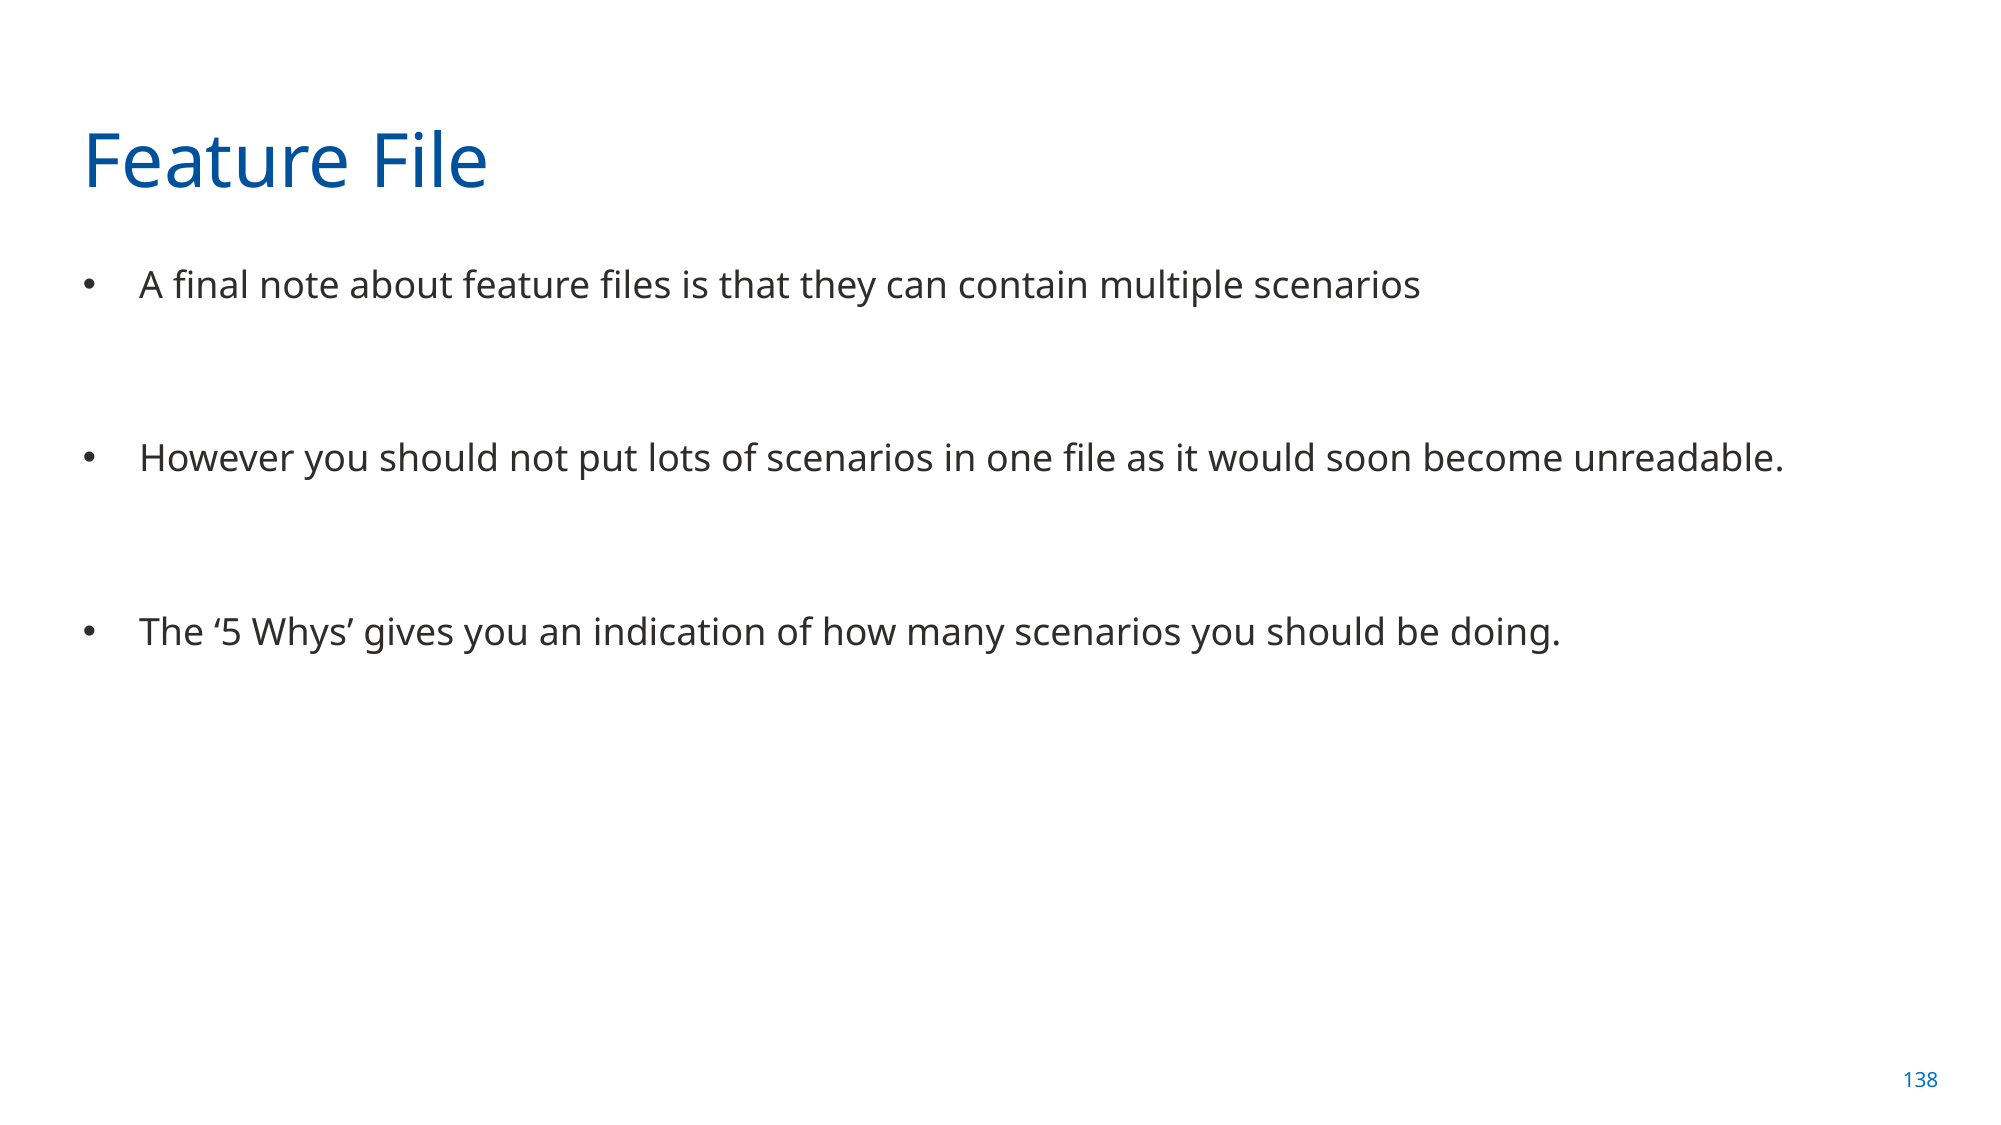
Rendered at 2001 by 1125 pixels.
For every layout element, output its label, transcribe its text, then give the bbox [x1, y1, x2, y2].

title Feature File [67, 20, 1565, 210]
list A final note about feature files is that they can contain multiple scenarios However you should not put lots of scenarios in one file as it would soon become unreadable. The ‘5 Whys’ gives you an indication of how many scenarios you should be doing. [67, 253, 1939, 1000]
